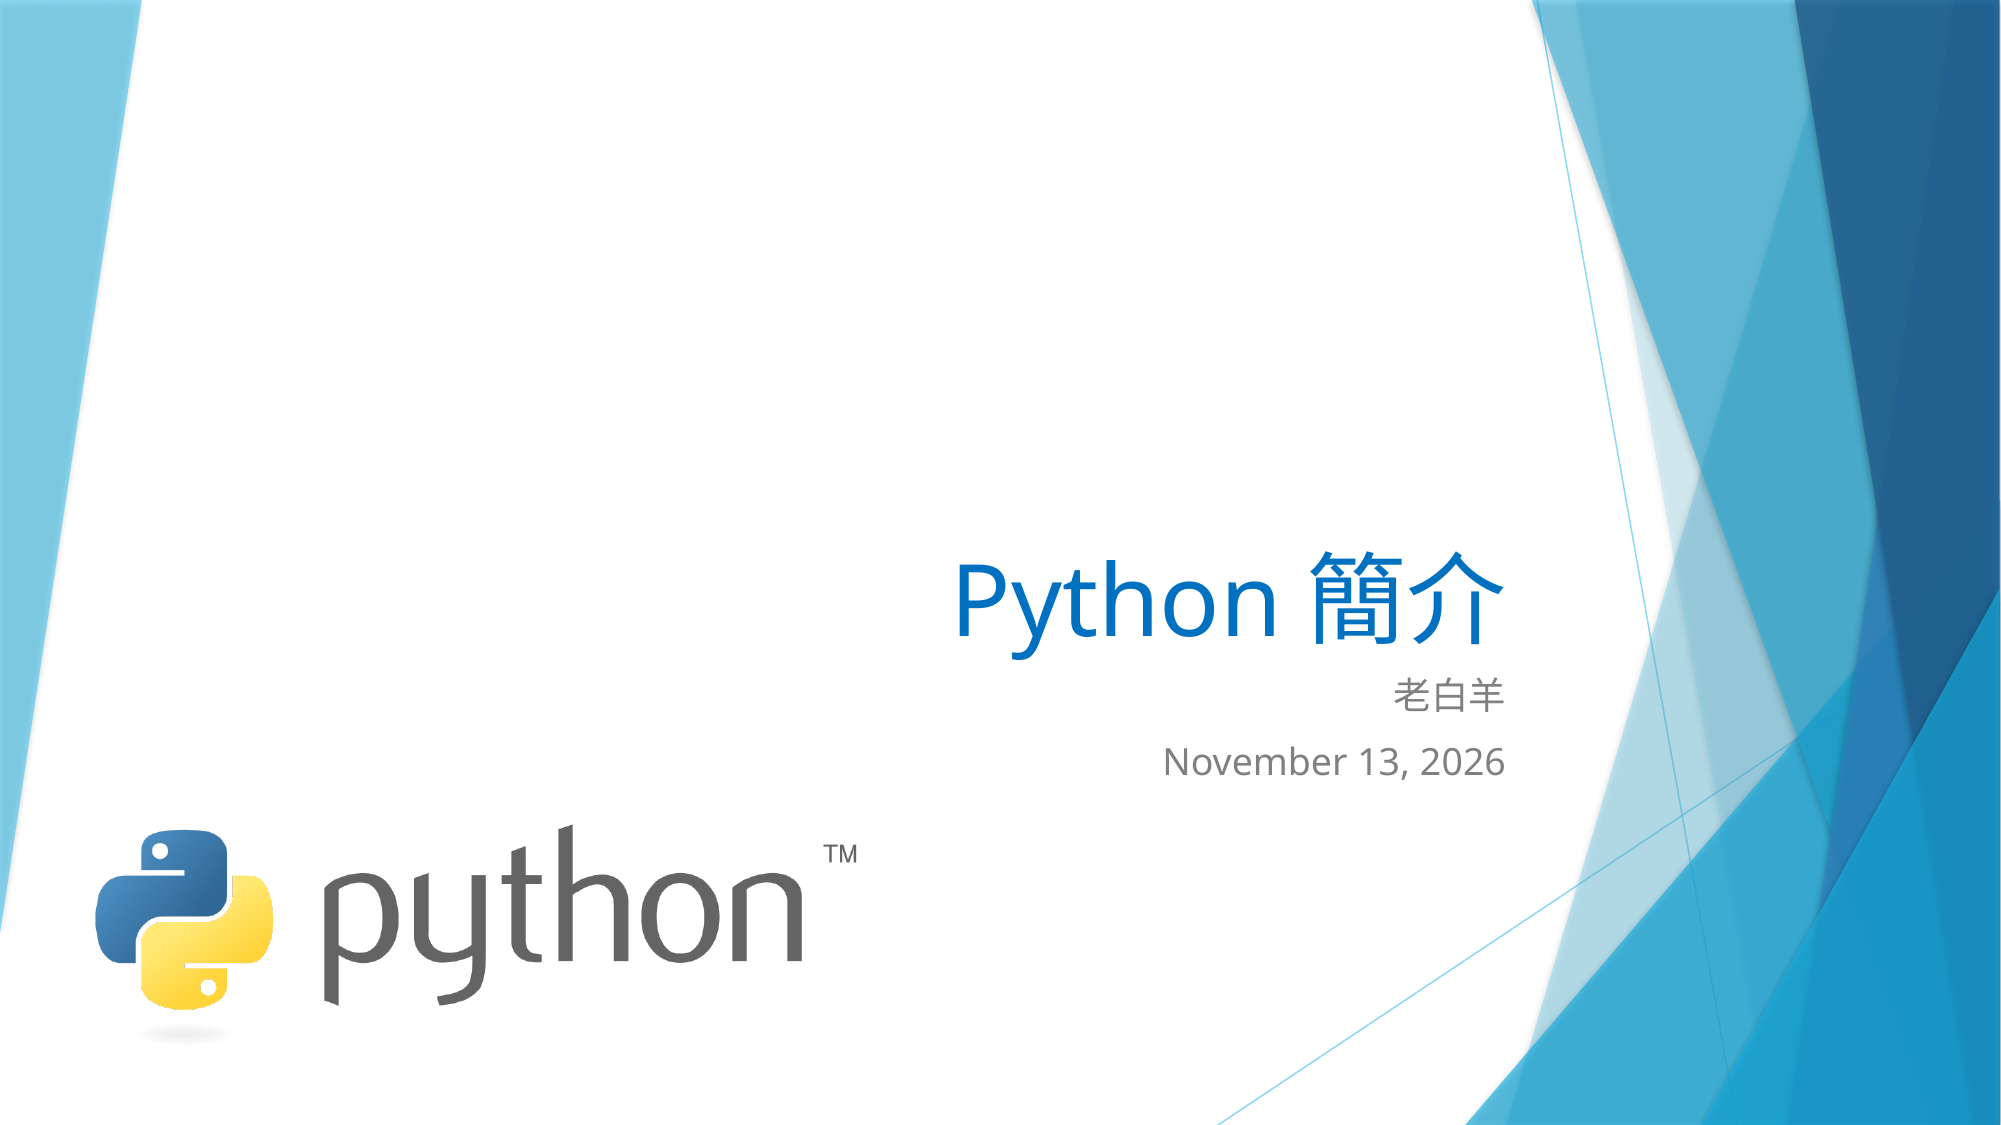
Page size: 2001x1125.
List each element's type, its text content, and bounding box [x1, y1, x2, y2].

title Python簡介 [247, 394, 1522, 664]
picture [86, 818, 866, 1051]
subtitle 老白羊 112年12月25日星期一 [247, 664, 1522, 845]
